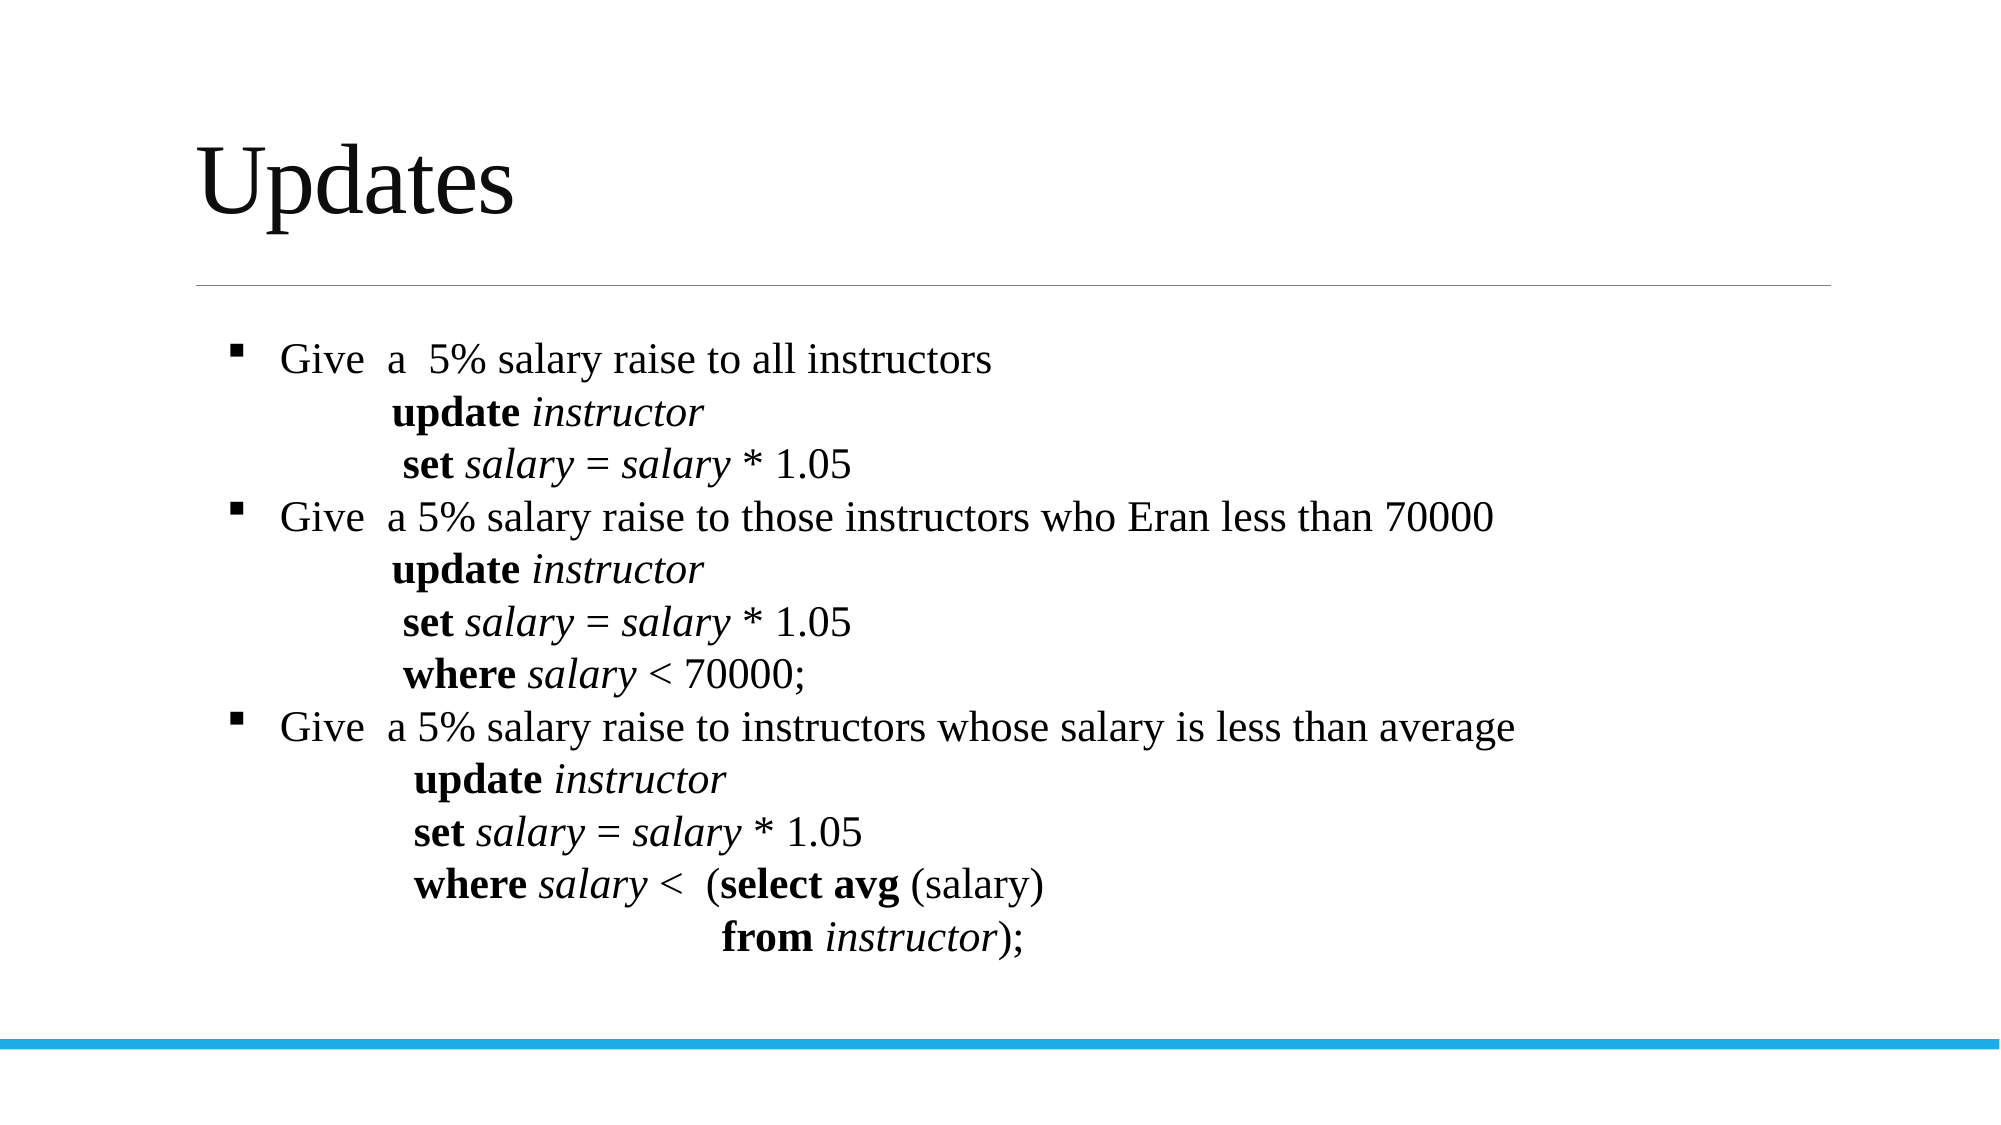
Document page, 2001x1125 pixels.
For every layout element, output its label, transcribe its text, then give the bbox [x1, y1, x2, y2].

title Updates [180, 3, 1830, 242]
text_box Give a 5% salary raise to all instructors update instructor set salary = salary * 1.05 Give a 5% salary raise to those instructors who Eran less than 70000 update instructor set salary = salary * 1.05 where salary < 70000; Give a 5% salary raise to instructors whose salary is less than average update instructor set salary = salary * 1.05 where salary < (select avg (salary) from instructor); [212, 322, 1830, 968]
